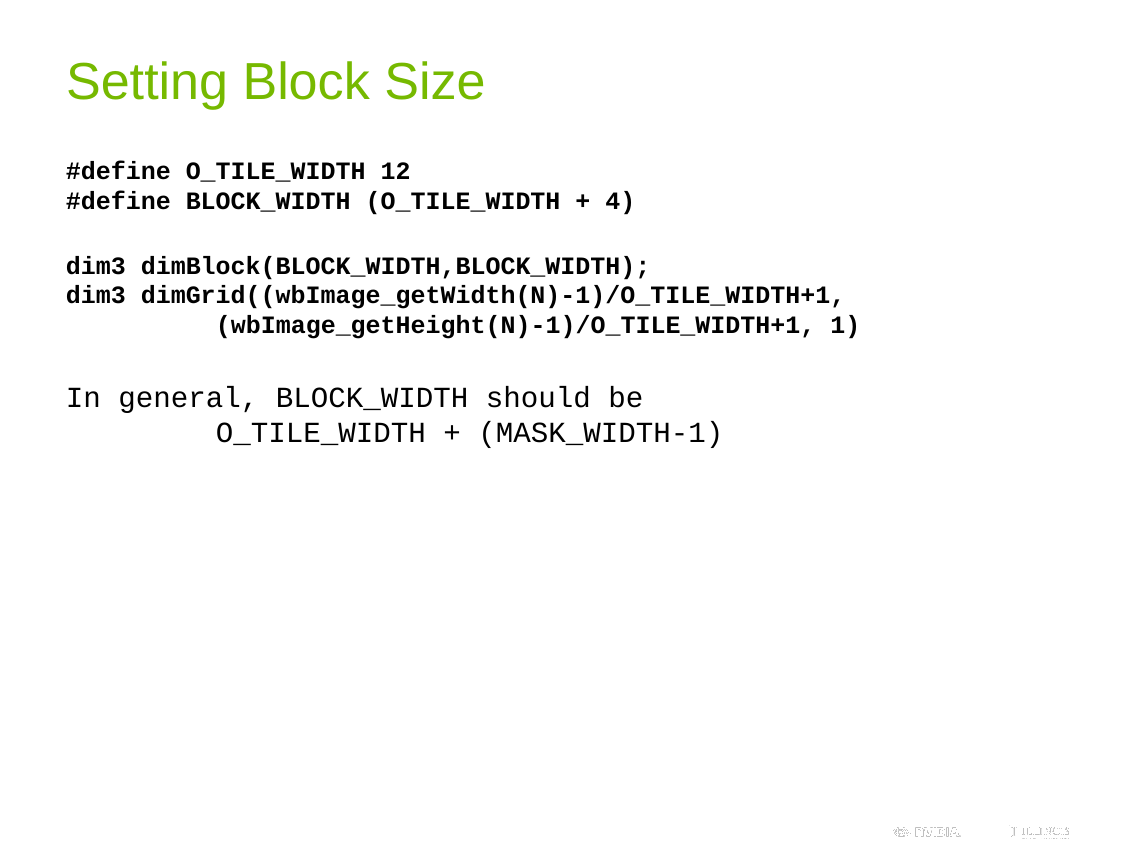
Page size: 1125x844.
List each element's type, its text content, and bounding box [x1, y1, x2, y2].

picture [893, 825, 961, 838]
picture [1008, 824, 1020, 839]
picture [1022, 827, 1069, 839]
title Setting Block Size [50, 47, 1075, 120]
text_box #define O_TILE_WIDTH 12 #define BLOCK_WIDTH (O_TILE_WIDTH + 4) dim3 dimBlock(BLOCK_WIDTH,BLOCK_WIDTH); dim3 dimGrid((wbImage_getWidth(N)-1)/O_TILE_WIDTH+1, (wbImage_getHeight(N)-1)/O_TILE_WIDTH+1, 1) In general, BLOCK_WIDTH should be O_TILE_WIDTH + (MASK_WIDTH-1) [51, 146, 942, 466]
